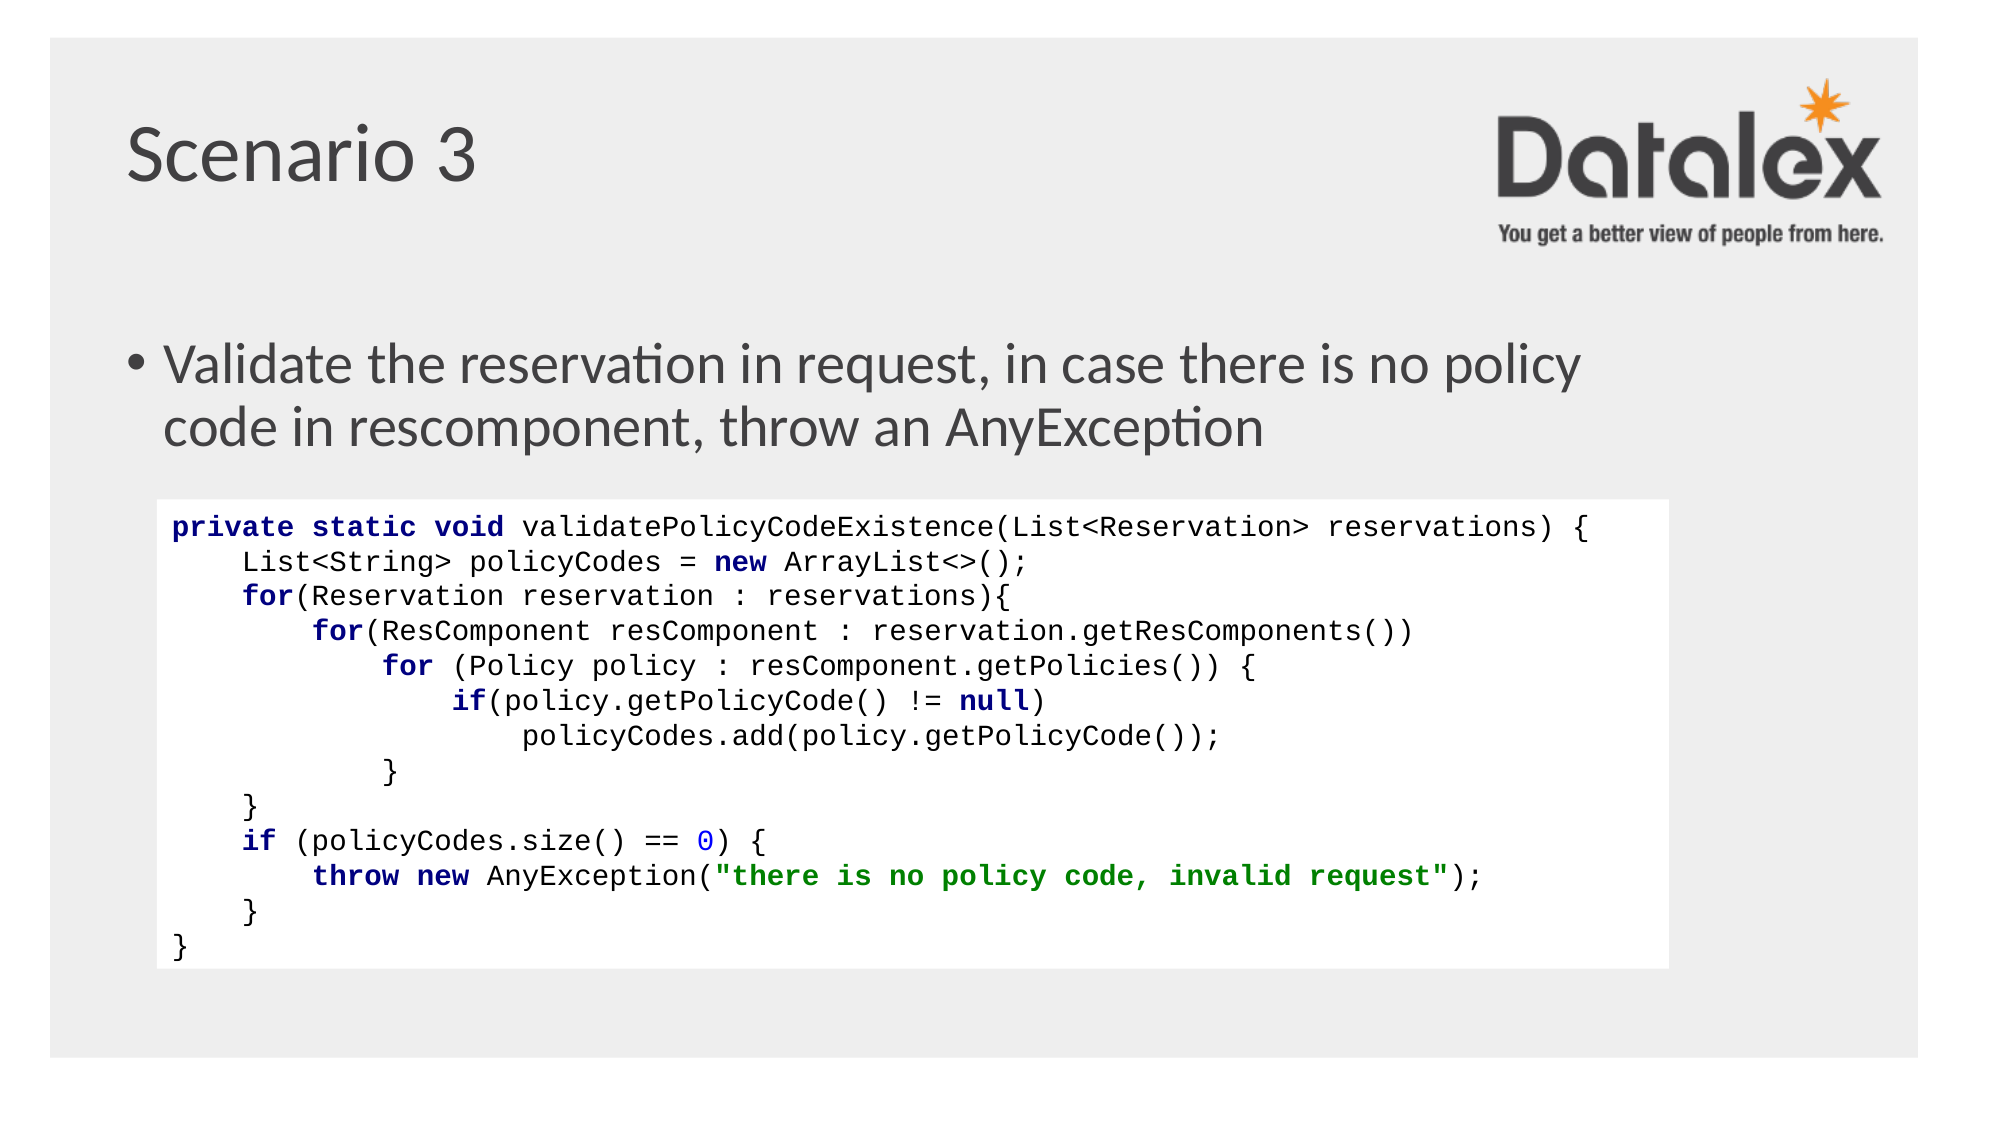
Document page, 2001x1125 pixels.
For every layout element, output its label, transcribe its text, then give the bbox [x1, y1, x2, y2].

list Scenario 3 [118, 101, 1432, 180]
text_box private static void validatePolicyCodeExistence(List<Reservation> reservations) { List<String> policyCodes = new ArrayList<>(); for(Reservation reservation : reservations){ for(ResComponent resComponent : reservation.getResComponents()) for (Policy policy : resComponent.getPolicies()) { if(policy.getPolicyCode() != null) policyCodes.add(policy.getPolicyCode()); } } if (policyCodes.size() == 0) { throw new AnyException("there is no policy code, invalid request"); } } [156, 499, 1669, 969]
list Validate the reservation in request, in case there is no policy code in rescomponent, throw an AnyException [118, 325, 1703, 484]
picture [1482, 66, 1899, 265]
